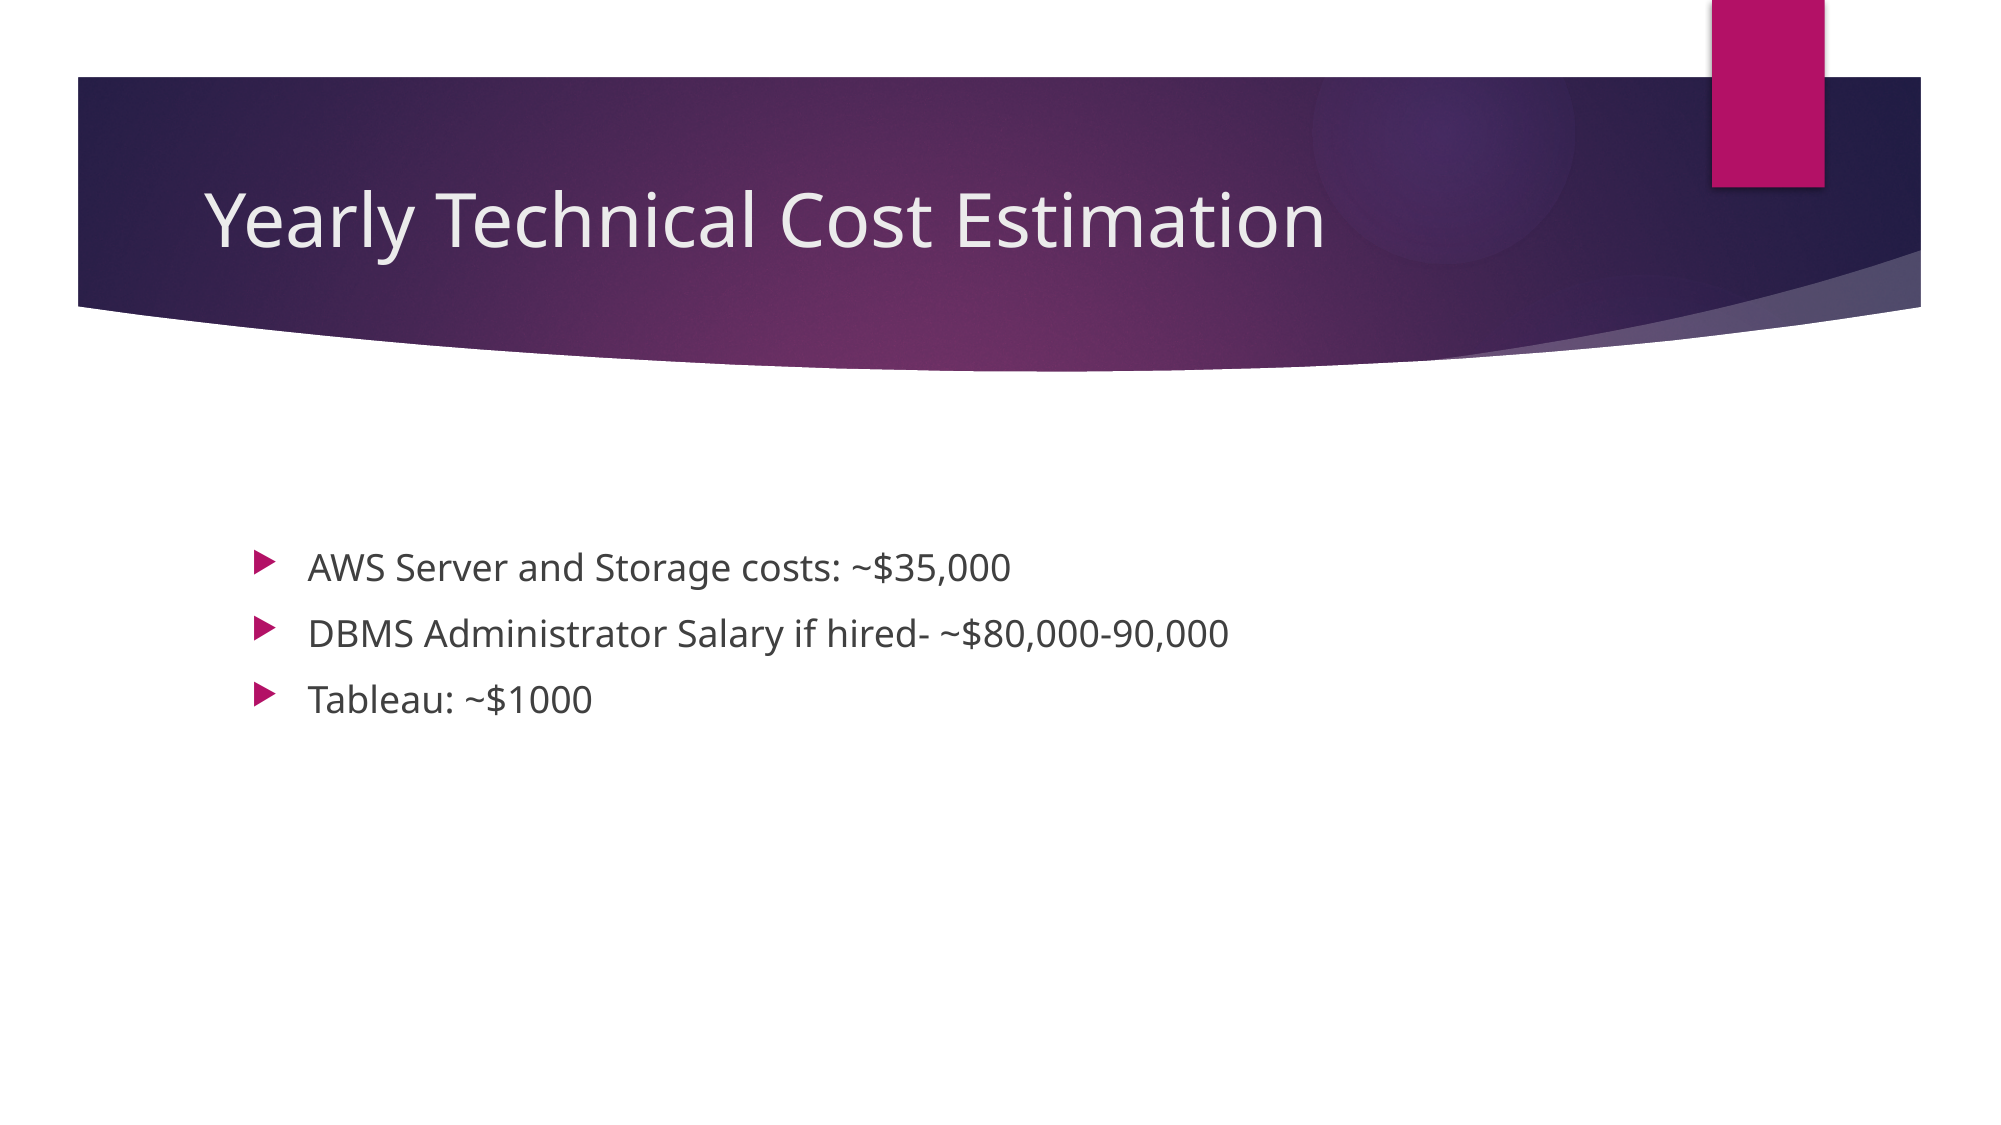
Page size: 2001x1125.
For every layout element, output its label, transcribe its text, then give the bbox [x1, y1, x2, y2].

list AWS Server and Storage costs: ~$35,000 DBMS Administrator Salary if hired- ~$80,000-90,000 Tableau: ~$1000 [236, 536, 1638, 988]
title Yearly Technical Cost Estimation [189, 159, 1627, 276]
